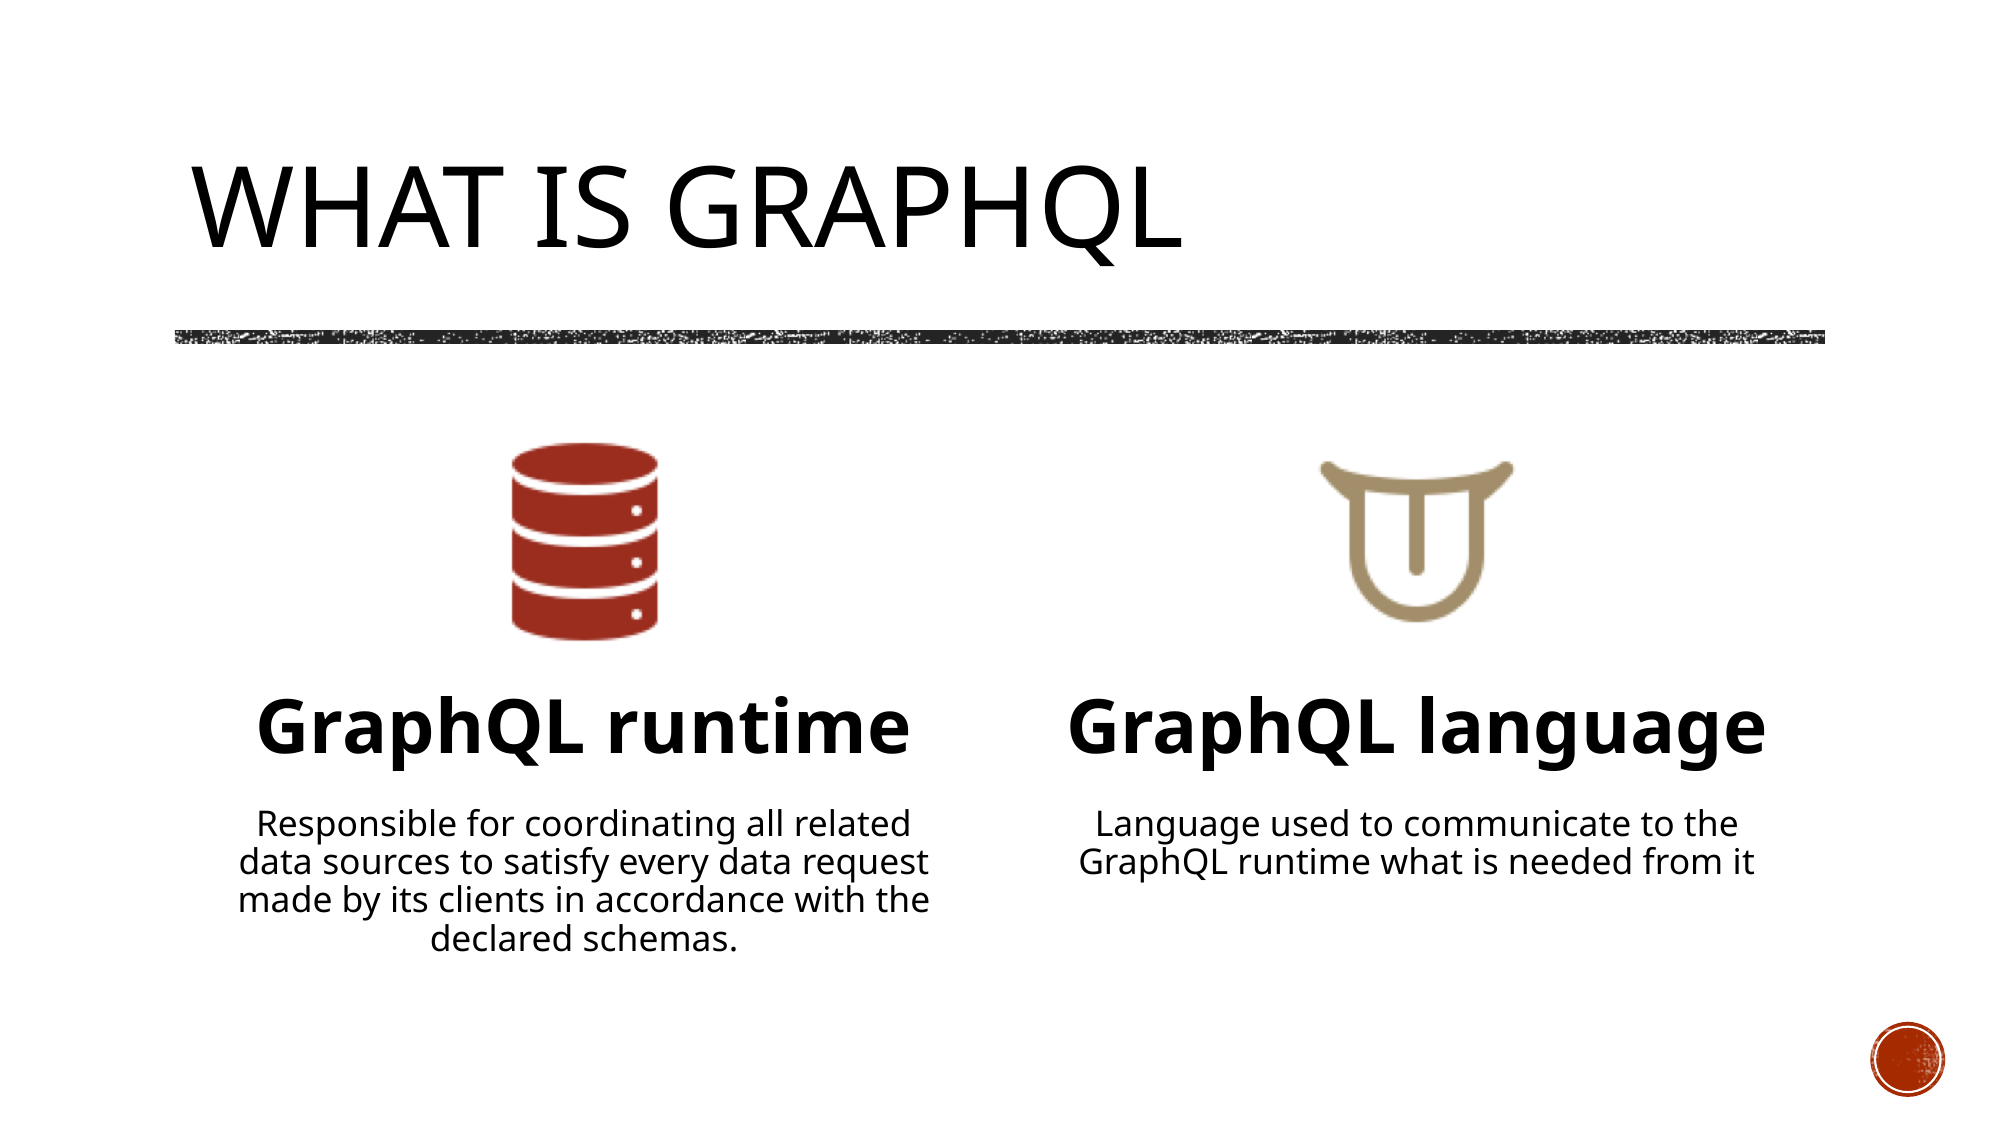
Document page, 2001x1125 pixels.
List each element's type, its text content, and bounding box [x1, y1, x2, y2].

text_box [174, 329, 1826, 344]
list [176, 392, 1824, 984]
title What is GraphQL [175, 79, 1826, 329]
